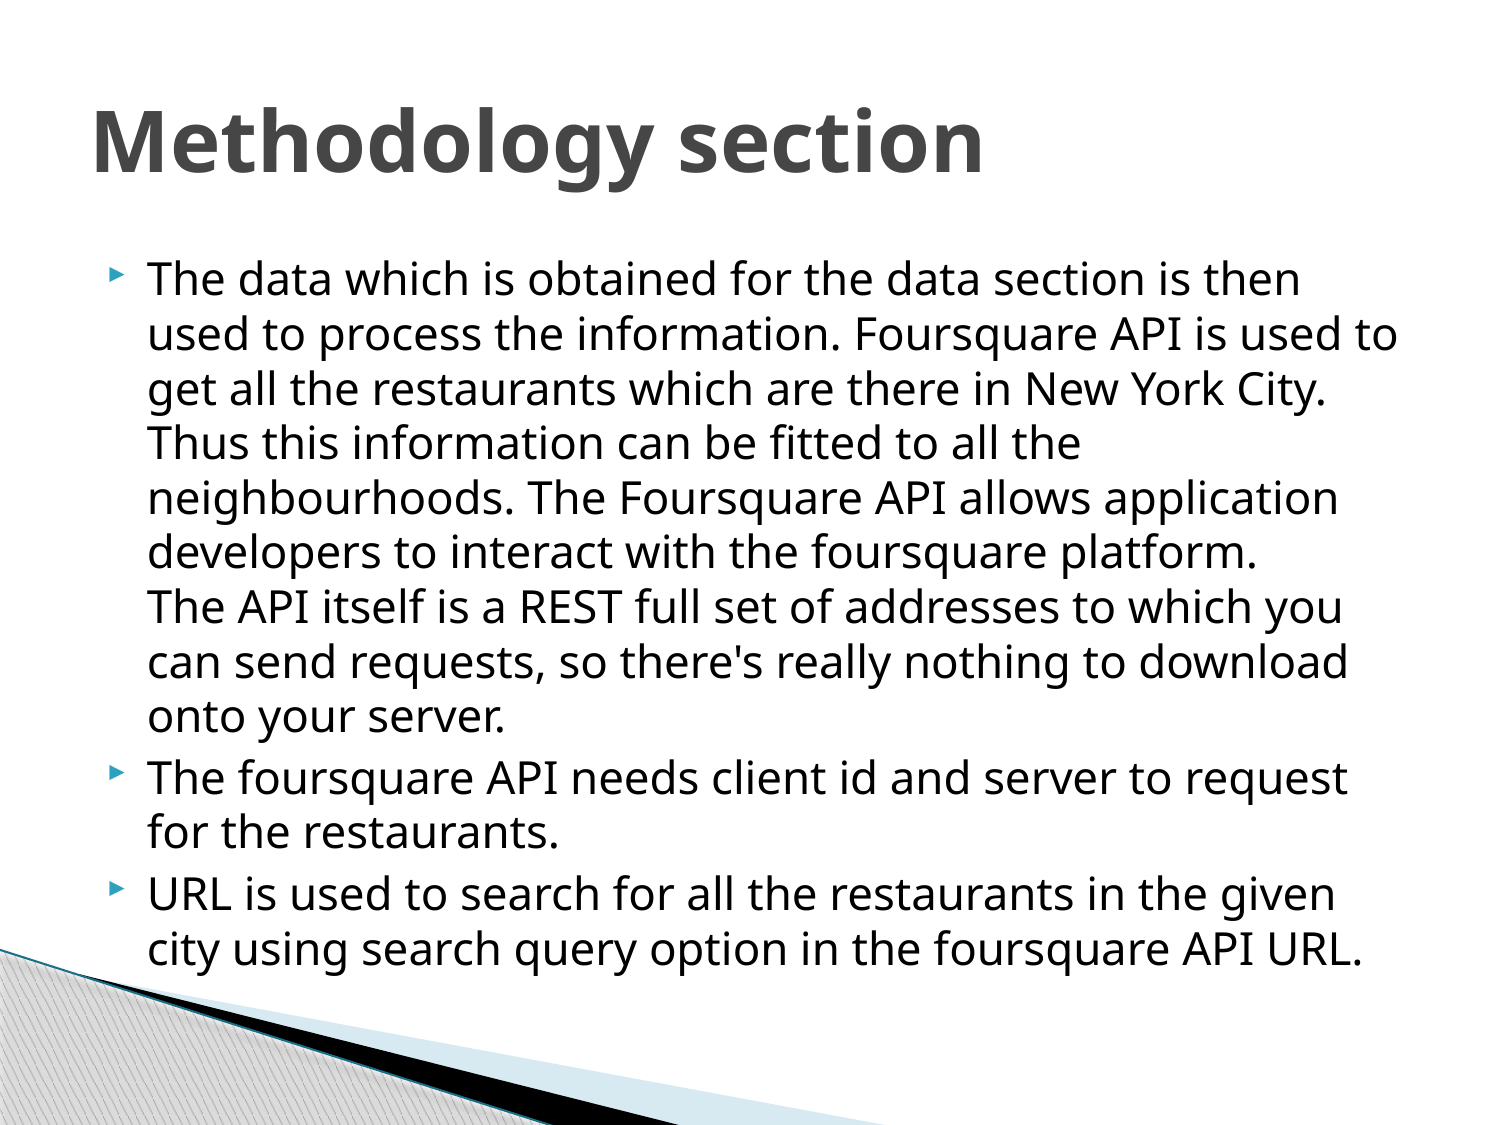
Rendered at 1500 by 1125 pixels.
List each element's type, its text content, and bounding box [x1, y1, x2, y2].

title Methodology section [75, 45, 1425, 233]
list The data which is obtained for the data section is then used to process the information. Foursquare API is used to get all the restaurants which are there in New York City. Thus this information can be fitted to all the neighbourhoods. The Foursquare API allows application developers to interact with the foursquare platform. The API itself is a REST full set of addresses to which you can send requests, so there's really nothing to download onto your server. The foursquare API needs client id and server to request for the restaurants. URL is used to search for all the restaurants in the given city using search query option in the foursquare API URL. [75, 243, 1425, 986]
